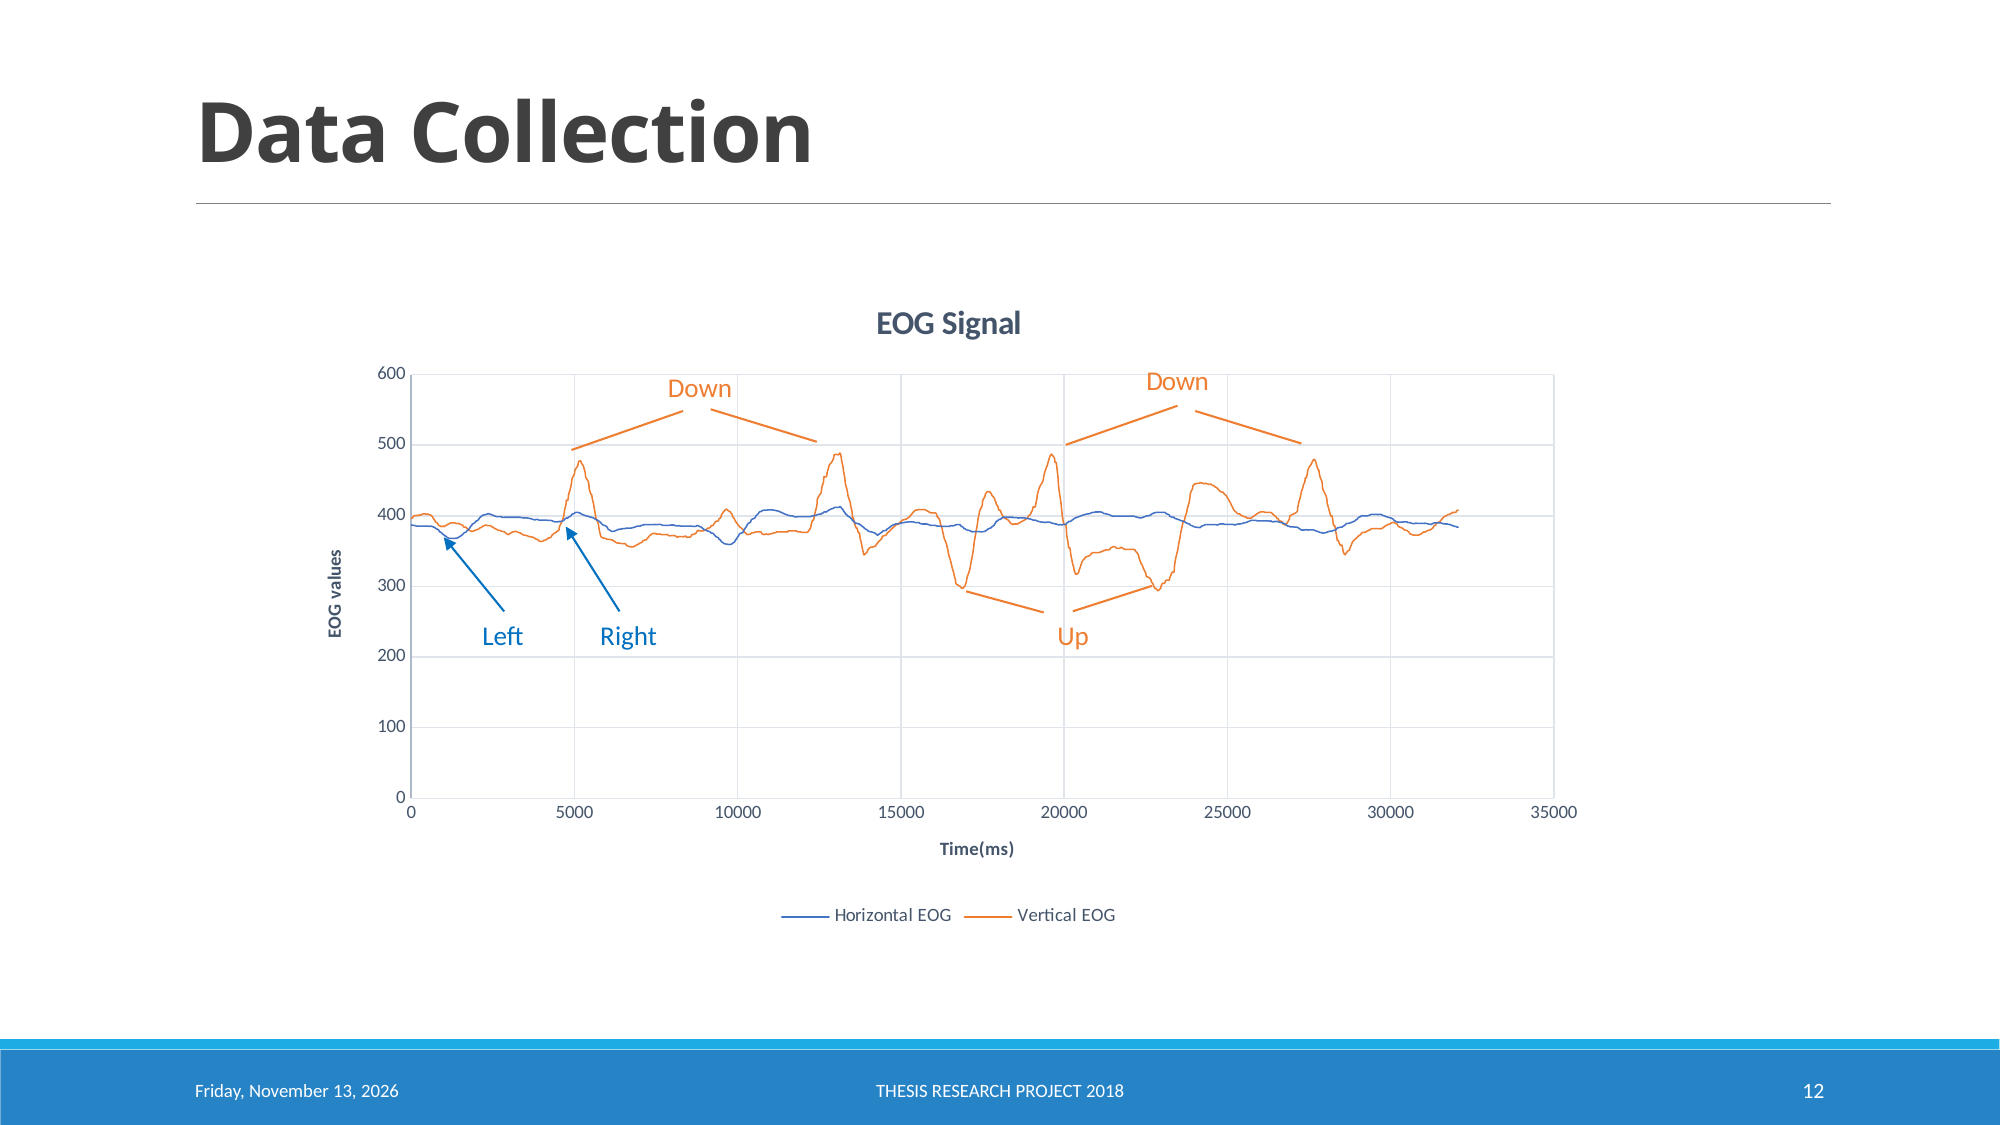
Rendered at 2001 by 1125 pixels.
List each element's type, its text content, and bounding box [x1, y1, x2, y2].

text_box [443, 536, 505, 612]
title Data Collection [180, 47, 1830, 187]
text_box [565, 526, 621, 612]
footer Thesis Research Project 2018 [0, 1059, 2000, 1120]
chart [293, 277, 1604, 934]
